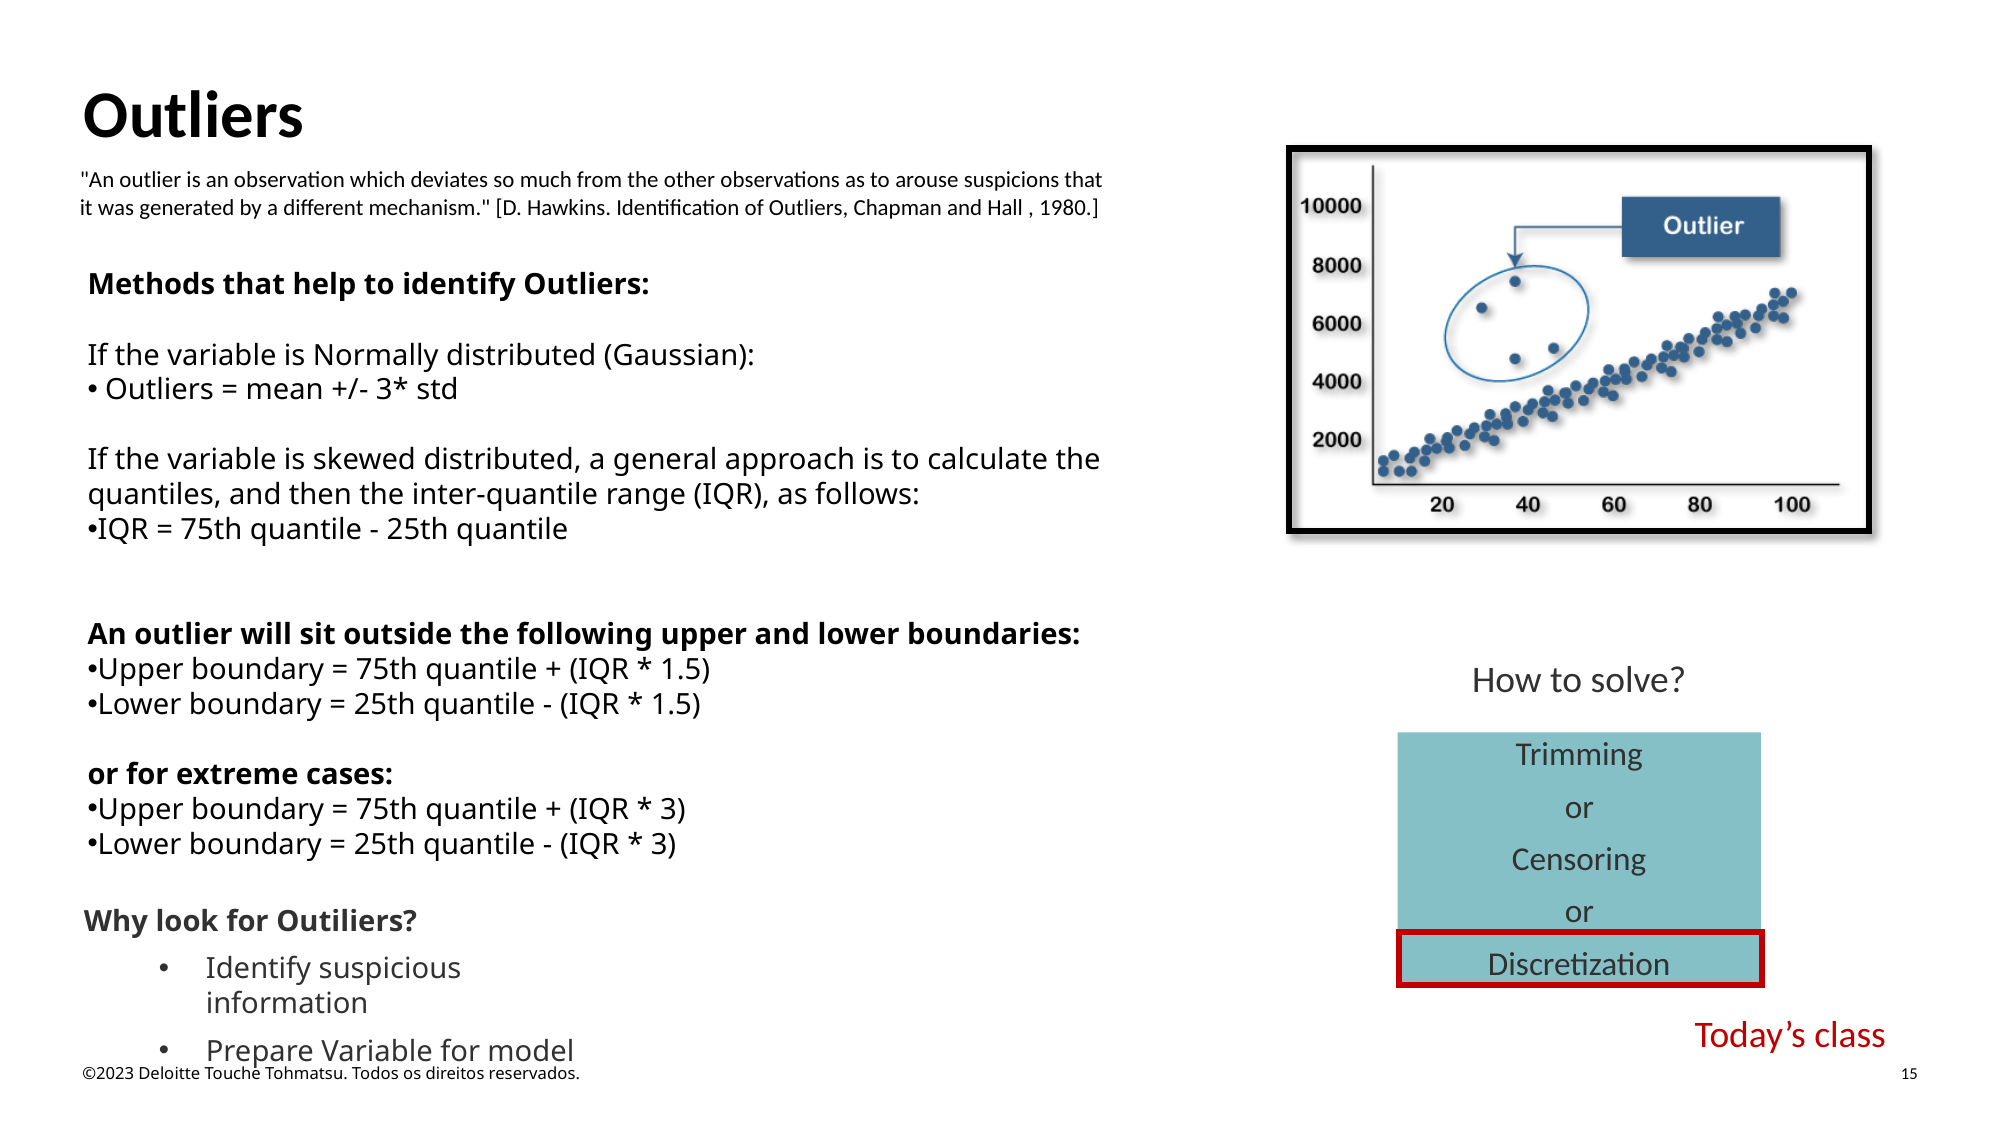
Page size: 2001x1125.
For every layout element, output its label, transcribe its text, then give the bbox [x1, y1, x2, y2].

text_box Methods that help to identify Outliers: If the variable is Normally distributed (Gaussian): Outliers = mean +/- 3* std If the variable is skewed distributed, a general approach is to calculate the quantiles, and then the inter-quantile range (IQR), as follows: IQR = 75th quantile - 25th quantile An outlier will sit outside the following upper and lower boundaries: Upper boundary = 75th quantile + (IQR * 1.5) Lower boundary = 25th quantile - (IQR * 1.5) or for extreme cases: Upper boundary = 75th quantile + (IQR * 3) Lower boundary = 25th quantile - (IQR * 3) [72, 258, 1130, 868]
picture [1292, 151, 1867, 529]
text_box Why look for Outiliers? Identify suspicious information Prepare Variable for model [83, 902, 596, 1067]
text_box [1398, 931, 1763, 985]
text_box Trimming or Censoring or Discretization [1397, 732, 1761, 983]
text_box "An outlier is an observation which deviates so much from the other observations as to arouse suspicions that it was generated by a different mechanism." [D. Hawkins. Identification of Outliers, Chapman and Hall , 1980.] [65, 157, 1138, 227]
text_box Outliers [83, 70, 1079, 152]
text_box Today’s class [1694, 1010, 1932, 1056]
text_box How to solve? [1425, 655, 1733, 701]
